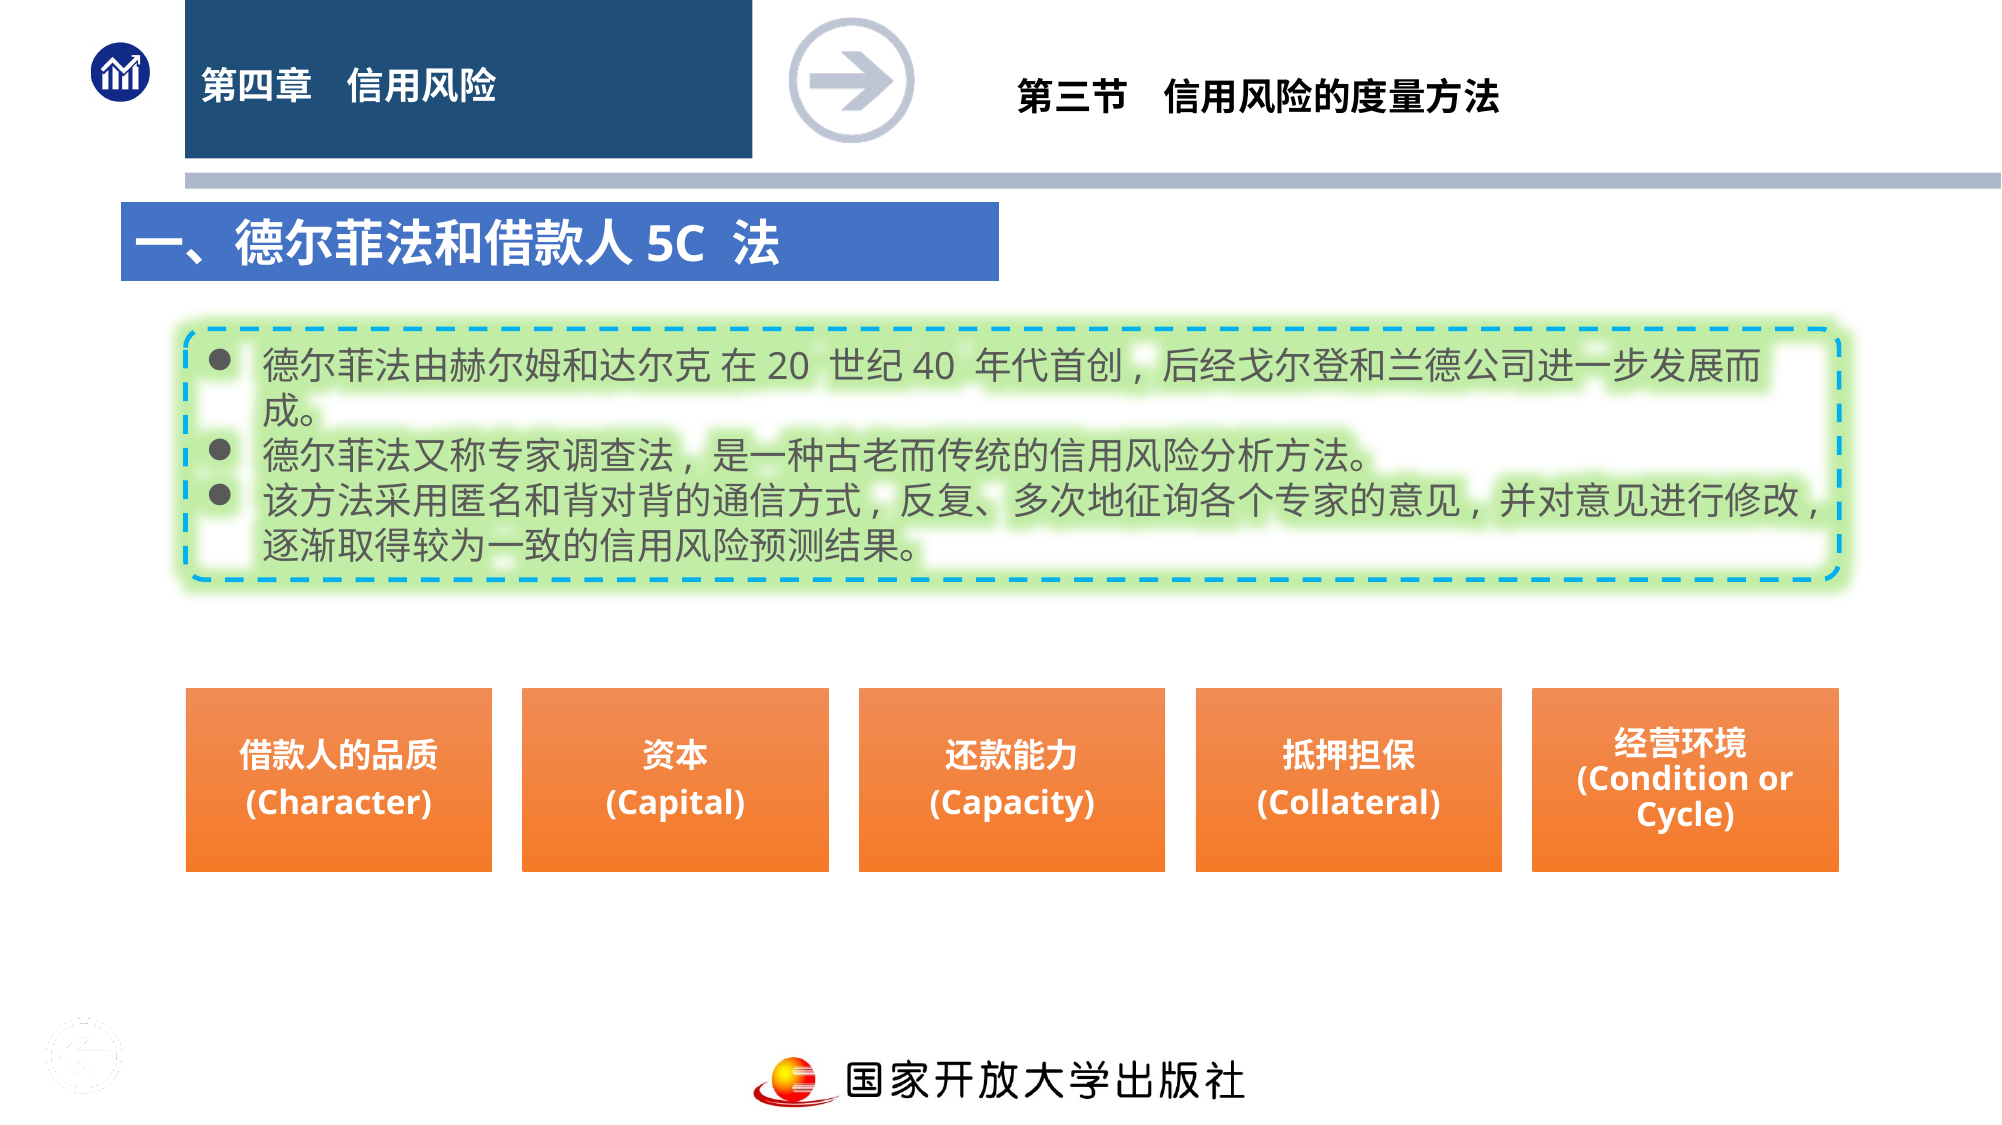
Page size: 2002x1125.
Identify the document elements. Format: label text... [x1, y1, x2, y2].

picture [45, 1017, 122, 1094]
text_box 德尔菲法由赫尔姆和达尔克 在20 世纪40 年代首创, 后经戈尔登和兰德公司进一步发展而成。 德尔菲法又称专家调查法, 是一种古老而传统的信用风险分析方法。 该方法采用匿名和背对背的通信方式, 反复、多次地征询各个专家的意见, 并对意见进行修改, 逐渐取得较为一致的信用风险预测结果。 [184, 328, 1840, 581]
text_box 第四章 信用风险 [185, 54, 729, 115]
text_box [185, 631, 1840, 929]
text_box 第三节 信用风险的度量方法 [1001, 43, 1899, 126]
picture [744, 1036, 1257, 1118]
text_box 一、德尔菲法和借款人5C 法 [118, 199, 1002, 284]
